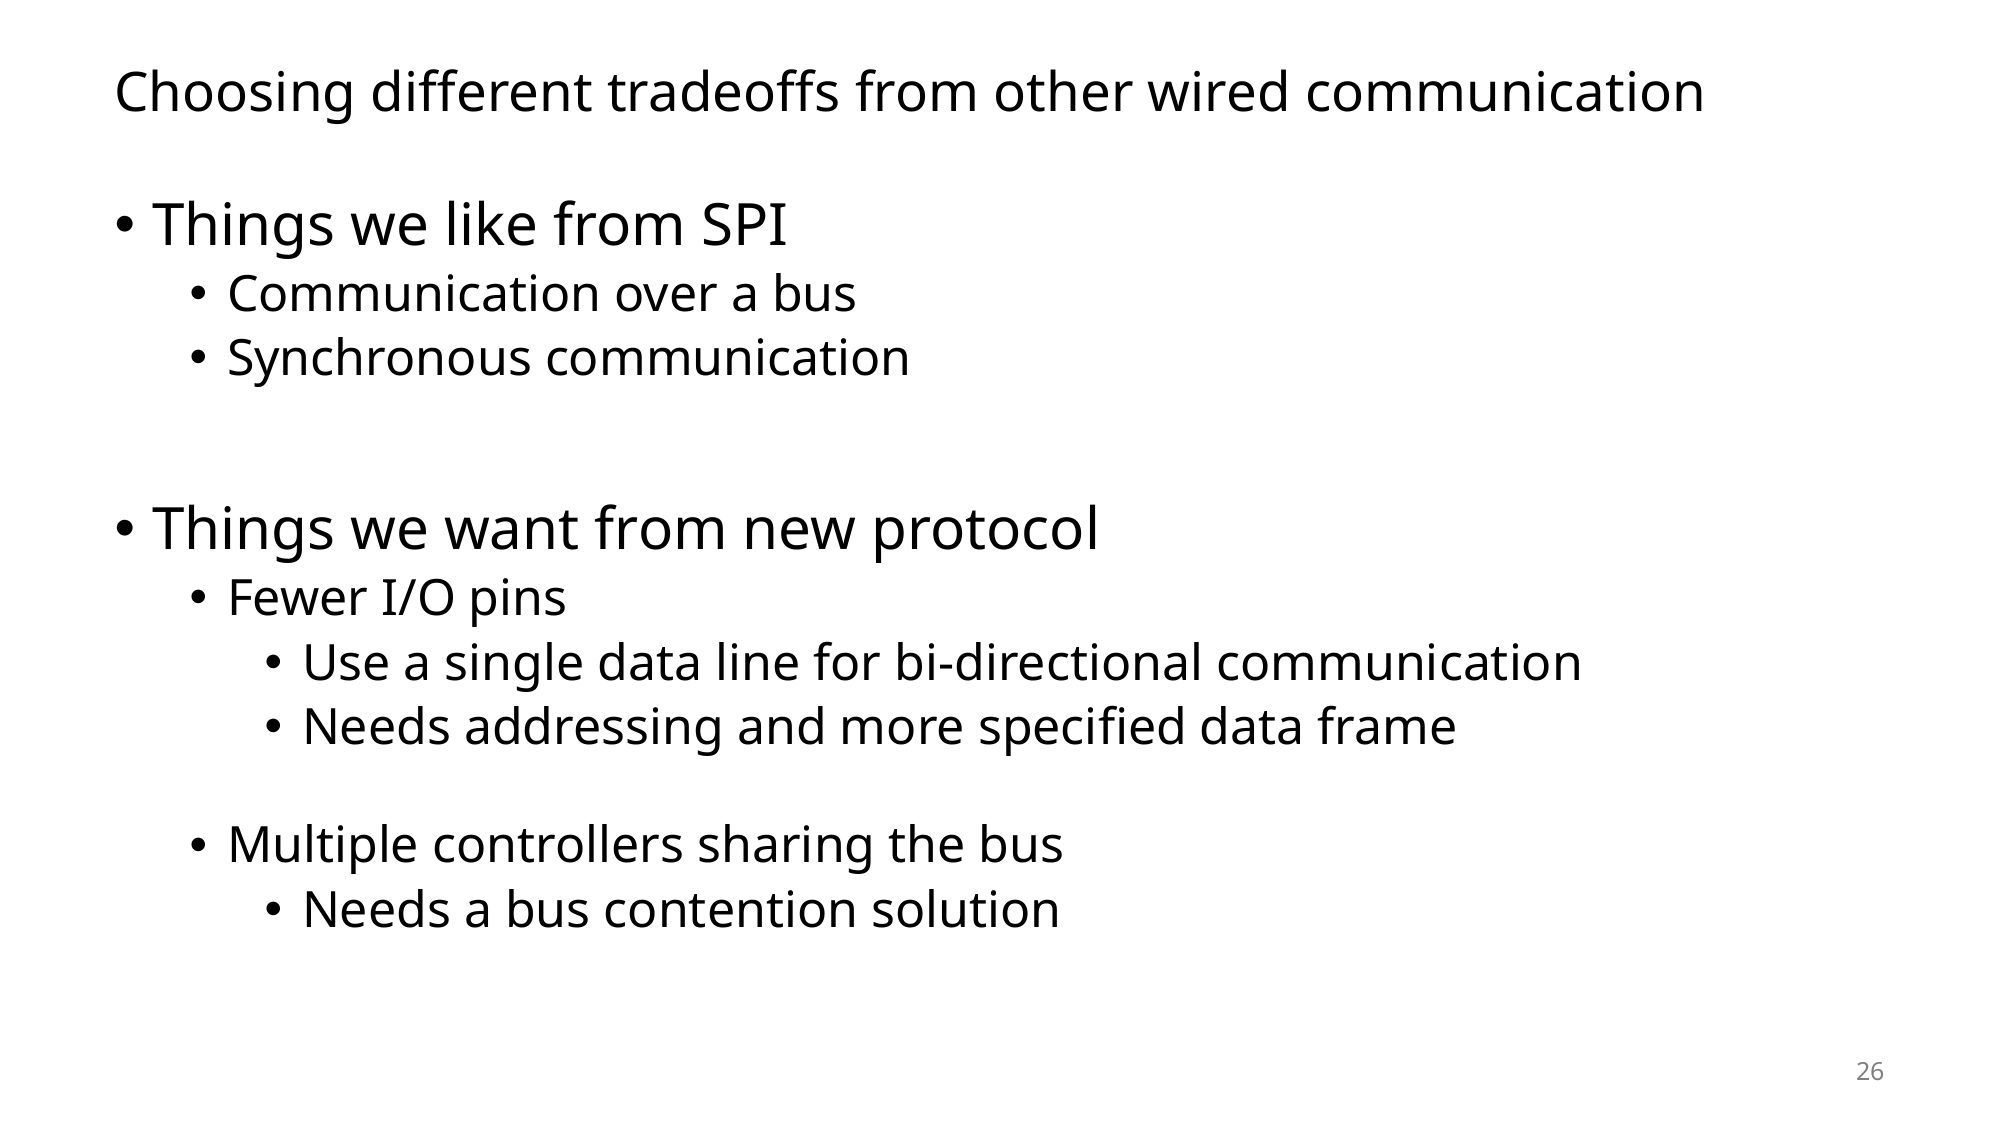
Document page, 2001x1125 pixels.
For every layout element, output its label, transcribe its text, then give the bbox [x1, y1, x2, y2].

list Things we like from SPI Communication over a bus Synchronous communication Things we want from new protocol Fewer I/O pins Use a single data line for bi-directional communication Needs addressing and more specified data frame Multiple controllers sharing the bus Needs a bus contention solution [99, 187, 1900, 1013]
slide_number 26 [1749, 1042, 1900, 1103]
title Choosing different tradeoffs from other wired communication [99, 37, 1900, 150]
